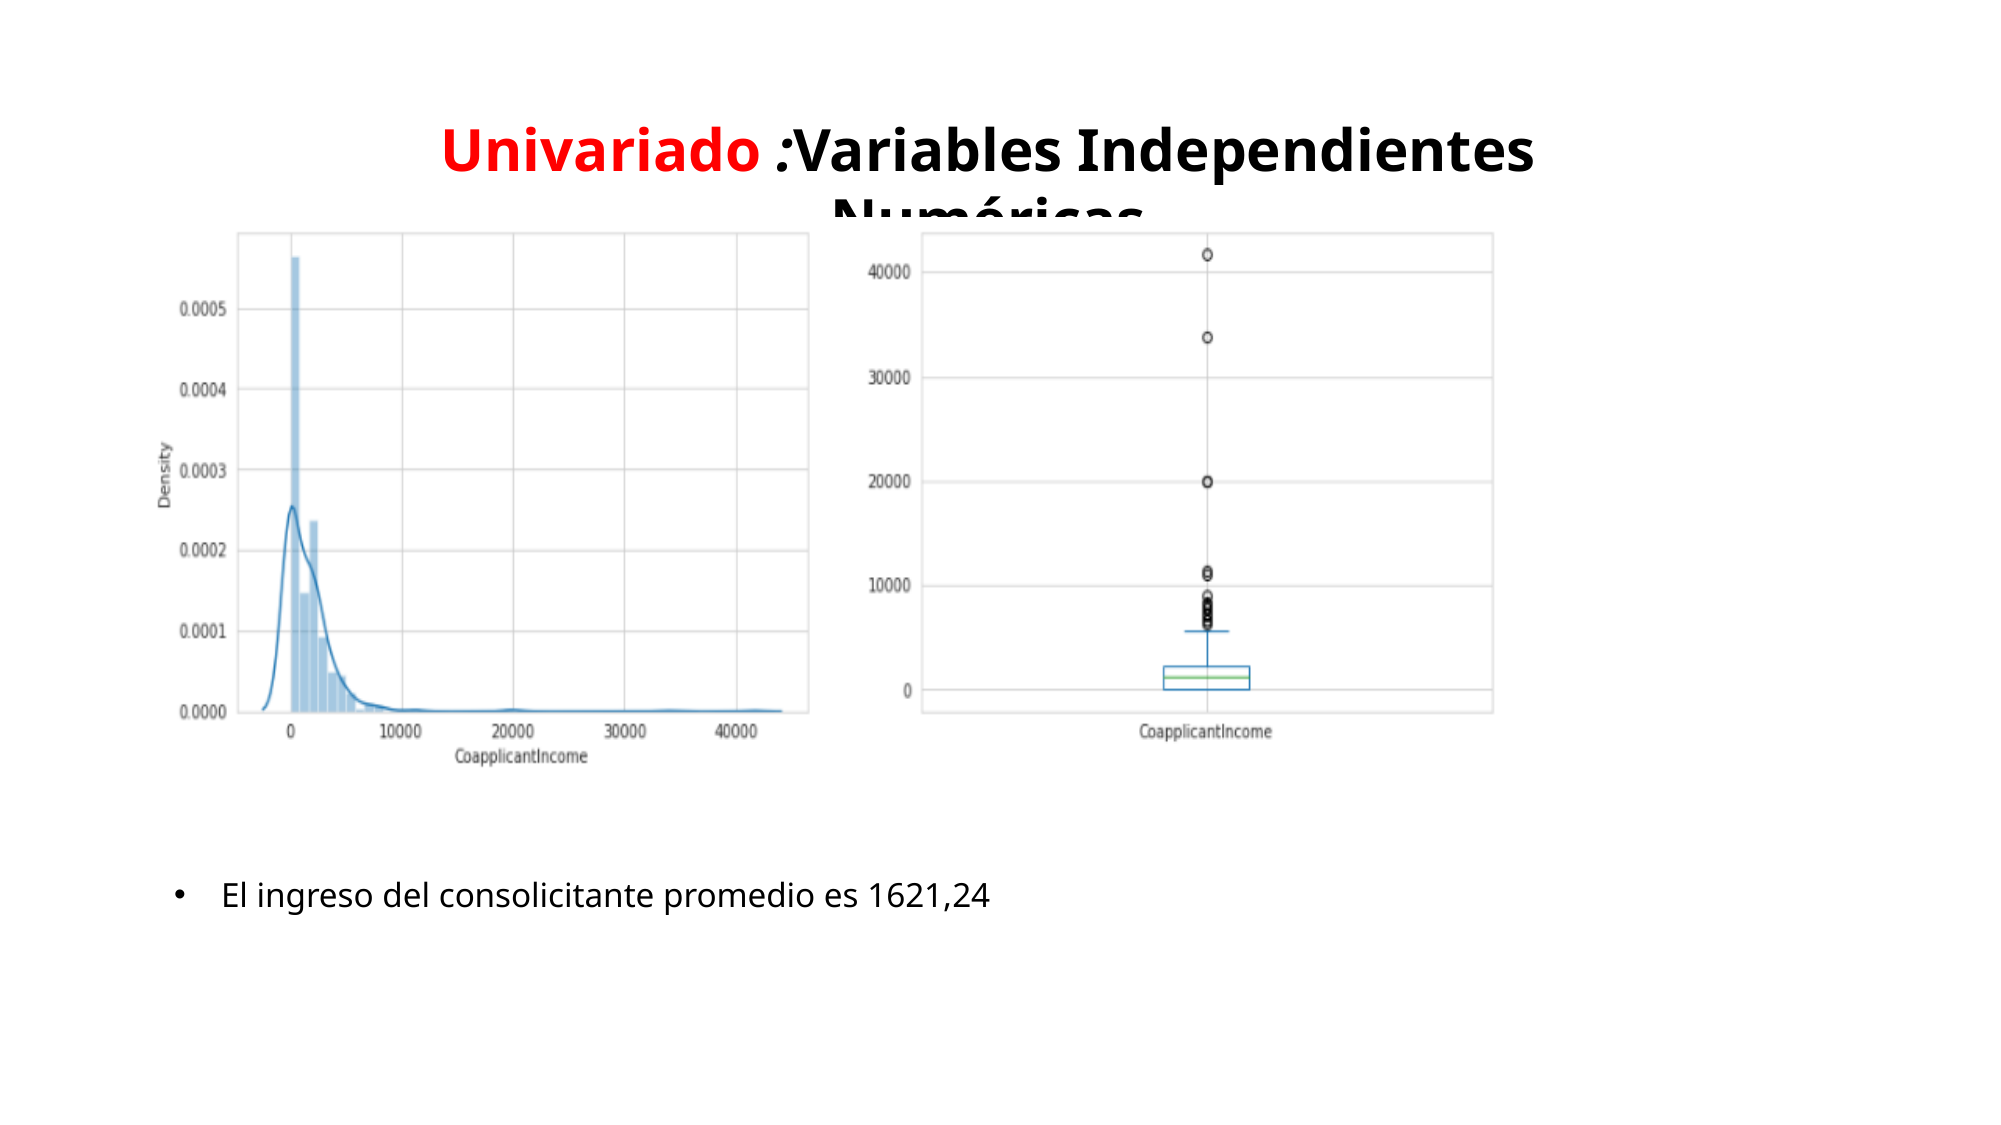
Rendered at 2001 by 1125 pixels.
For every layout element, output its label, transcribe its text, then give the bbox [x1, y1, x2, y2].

text_box El ingreso del consolicitante promedio es 1621,24 [159, 866, 1468, 967]
text_box Univariado :Variables Independientes Numéricas [360, 105, 1616, 261]
picture [141, 217, 1507, 779]
